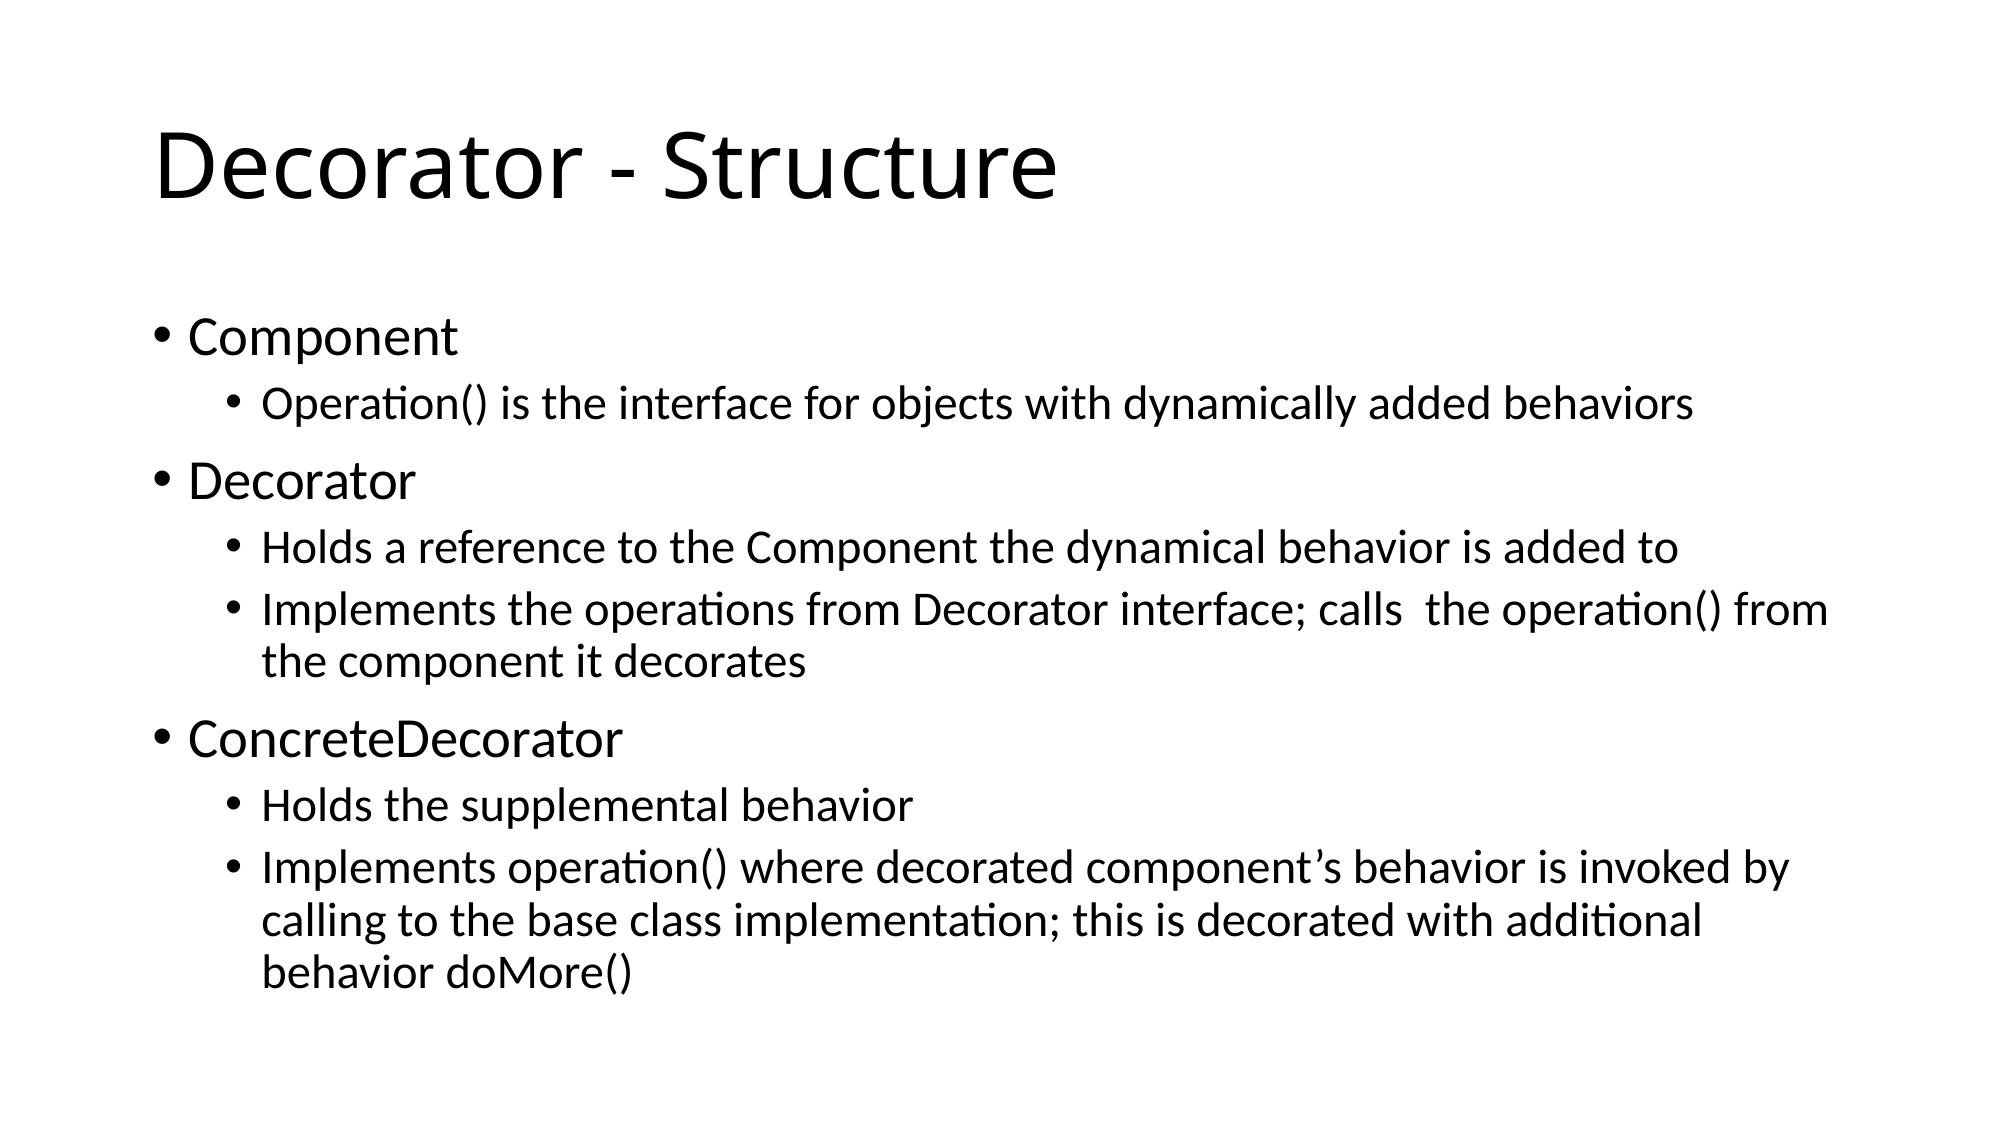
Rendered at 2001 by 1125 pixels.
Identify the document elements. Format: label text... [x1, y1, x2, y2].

list Component Operation() is the interface for objects with dynamically added behaviors Decorator Holds a reference to the Component the dynamical behavior is added to Implements the operations from Decorator interface; calls the operation() from the component it decorates ConcreteDecorator Holds the supplemental behavior Implements operation() where decorated component’s behavior is invoked by calling to the base class implementation; this is decorated with additional behavior doMore() [137, 299, 1863, 1014]
title Decorator - Structure [137, 59, 1863, 278]
